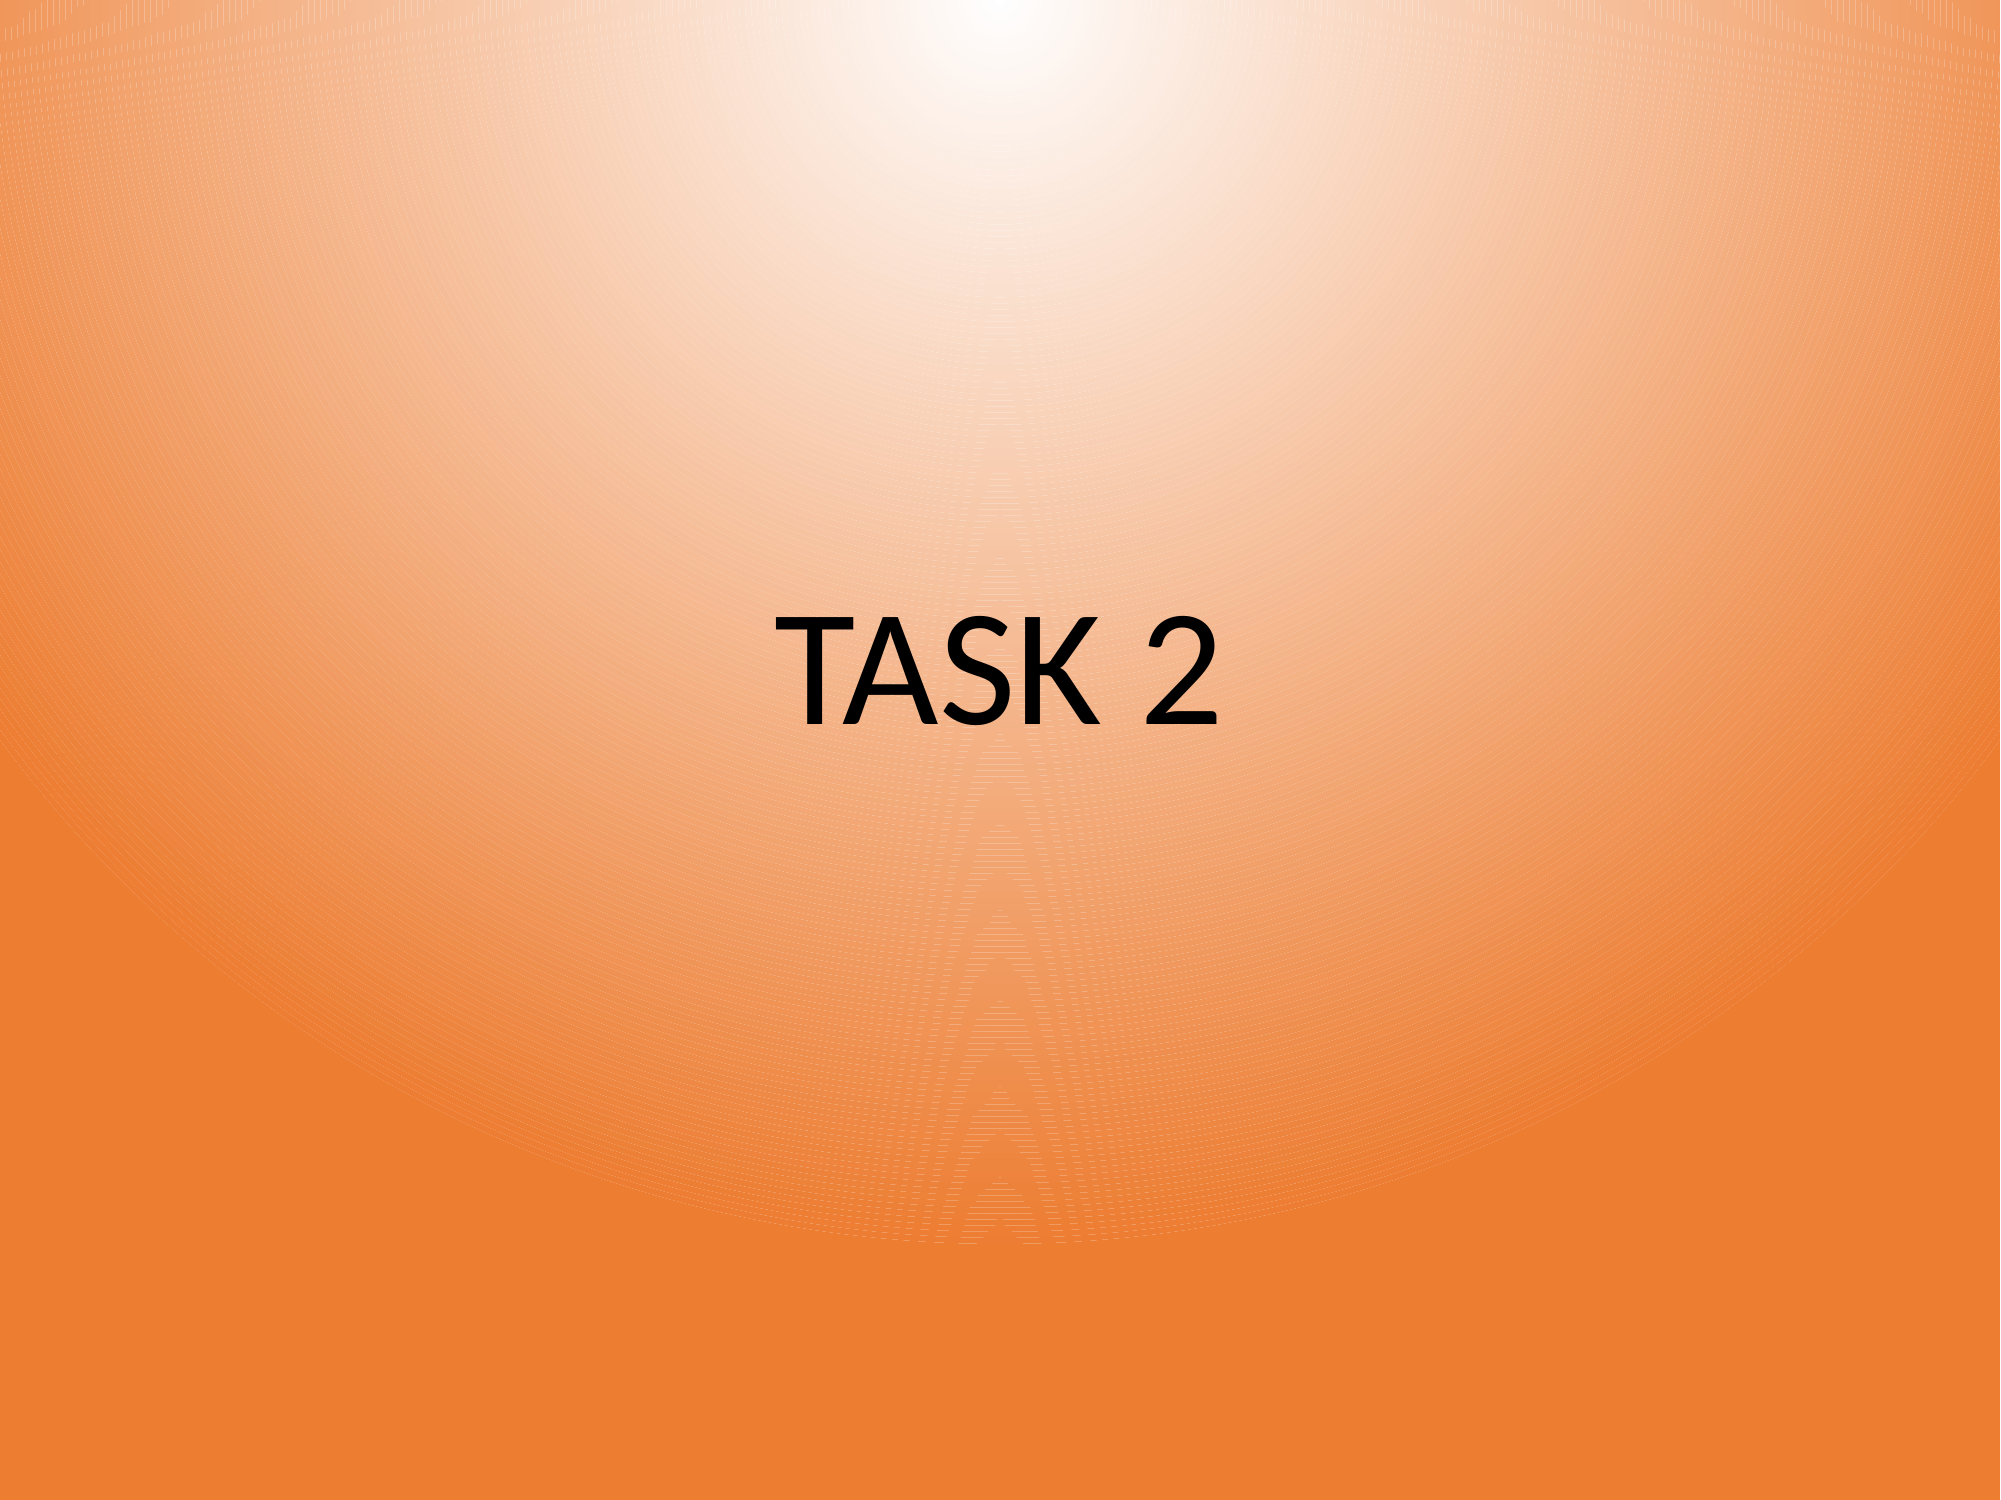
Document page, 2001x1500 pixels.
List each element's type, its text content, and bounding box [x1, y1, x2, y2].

title TASK 2 [150, 245, 1850, 768]
